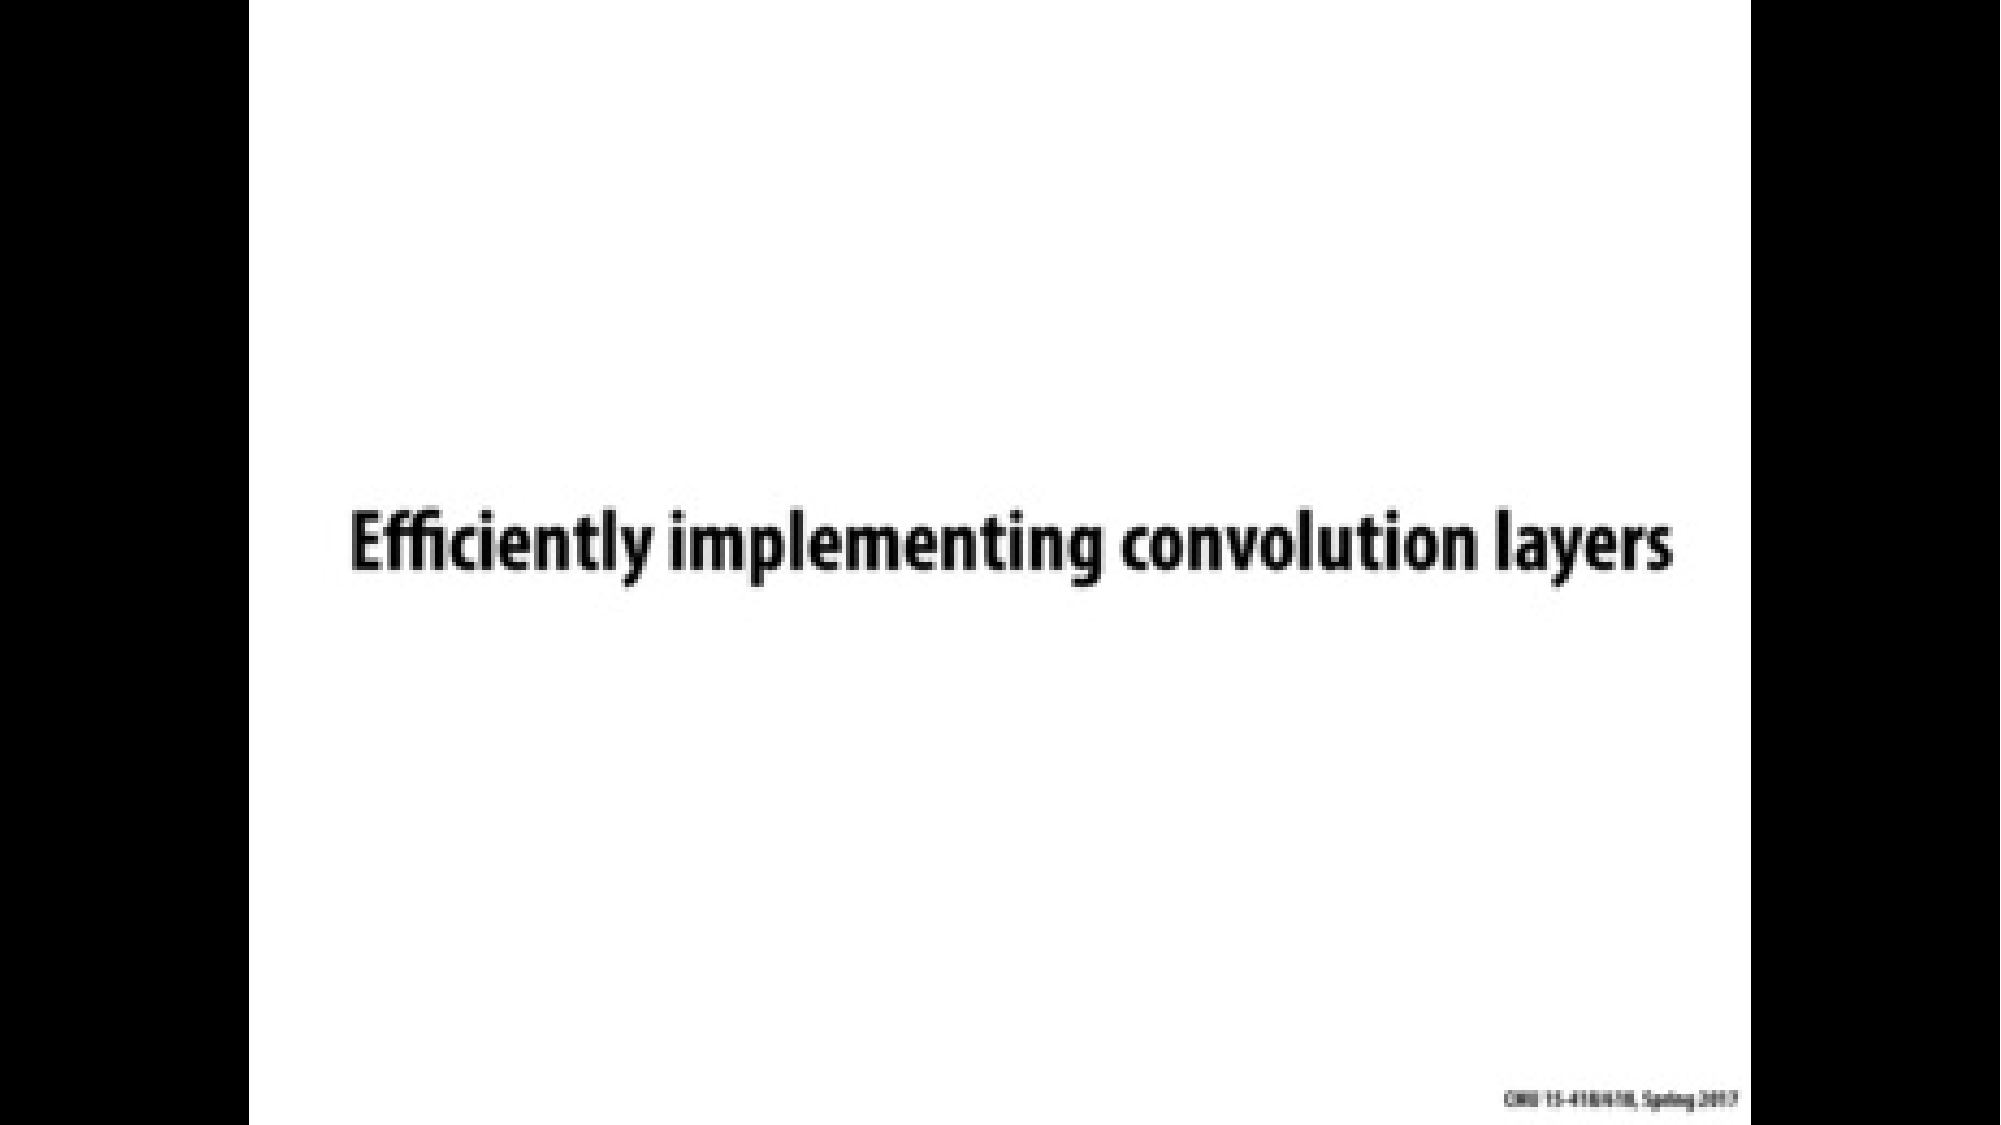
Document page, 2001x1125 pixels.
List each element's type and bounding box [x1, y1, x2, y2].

picture [249, 0, 1751, 1125]
